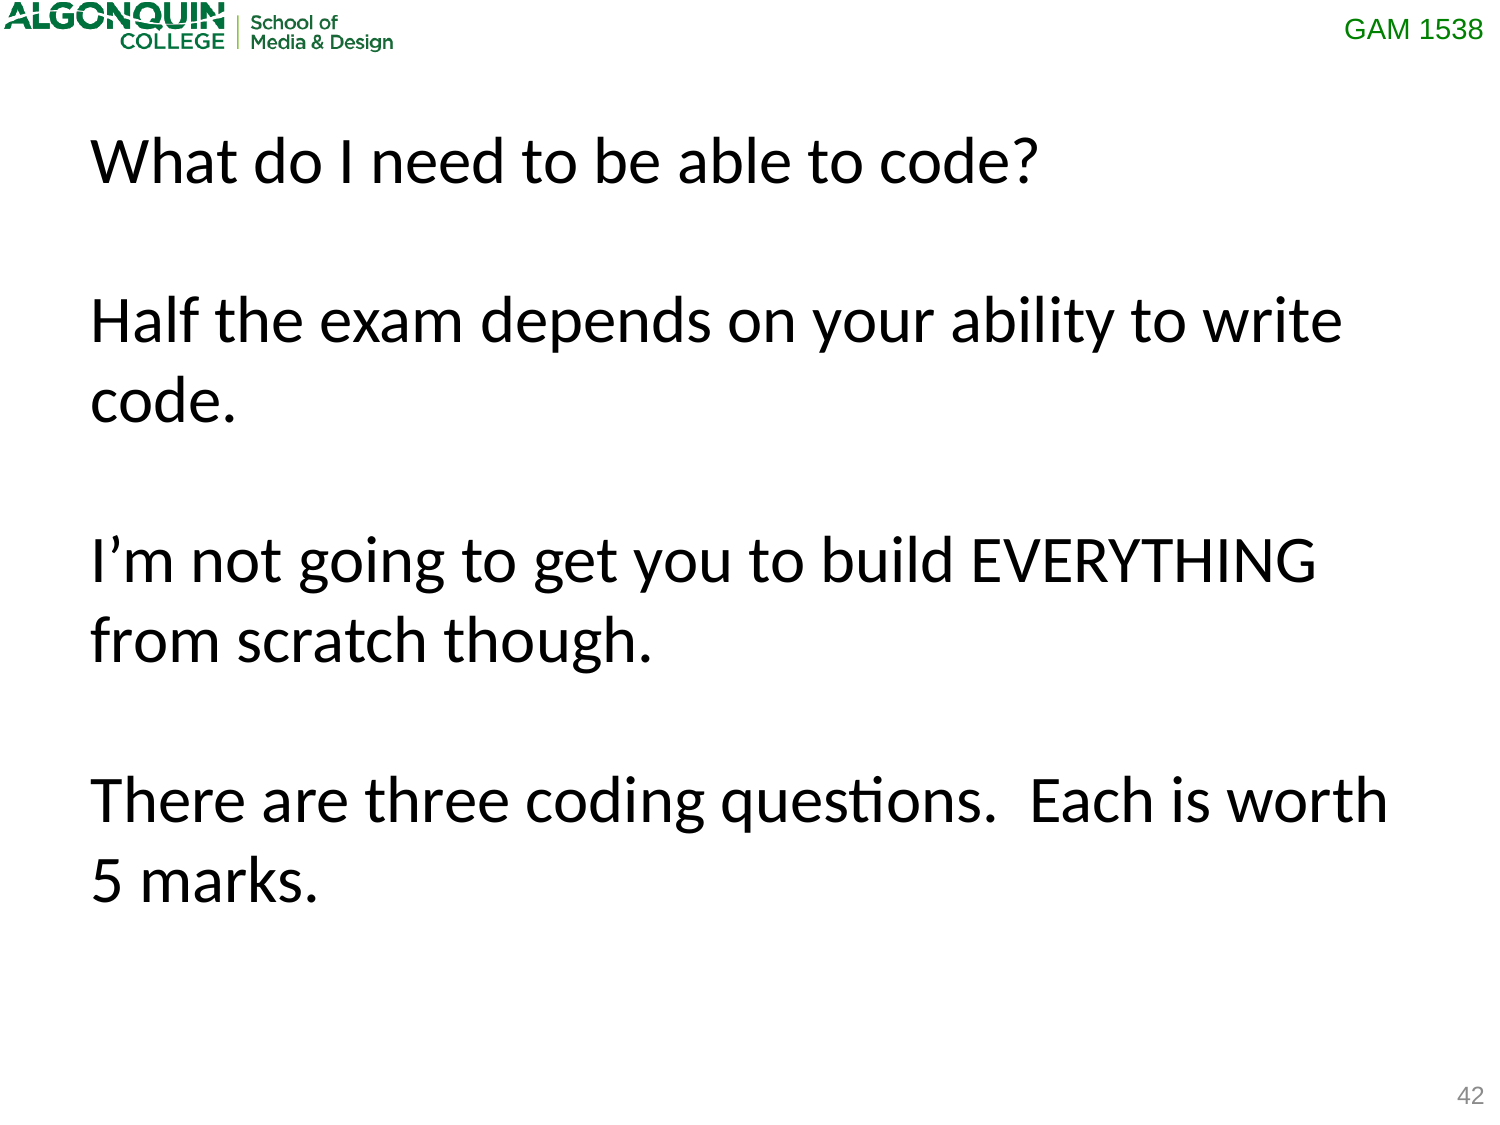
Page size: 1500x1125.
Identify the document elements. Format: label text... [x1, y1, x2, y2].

text_box What do I need to be able to code? Half the exam depends on your ability to write code. I’m not going to get you to build EVERYTHING from scratch though. There are three coding questions. Each is worth 5 marks. [75, 109, 1434, 924]
slide_number 42 [1149, 1065, 1500, 1125]
picture [0, 0, 399, 54]
